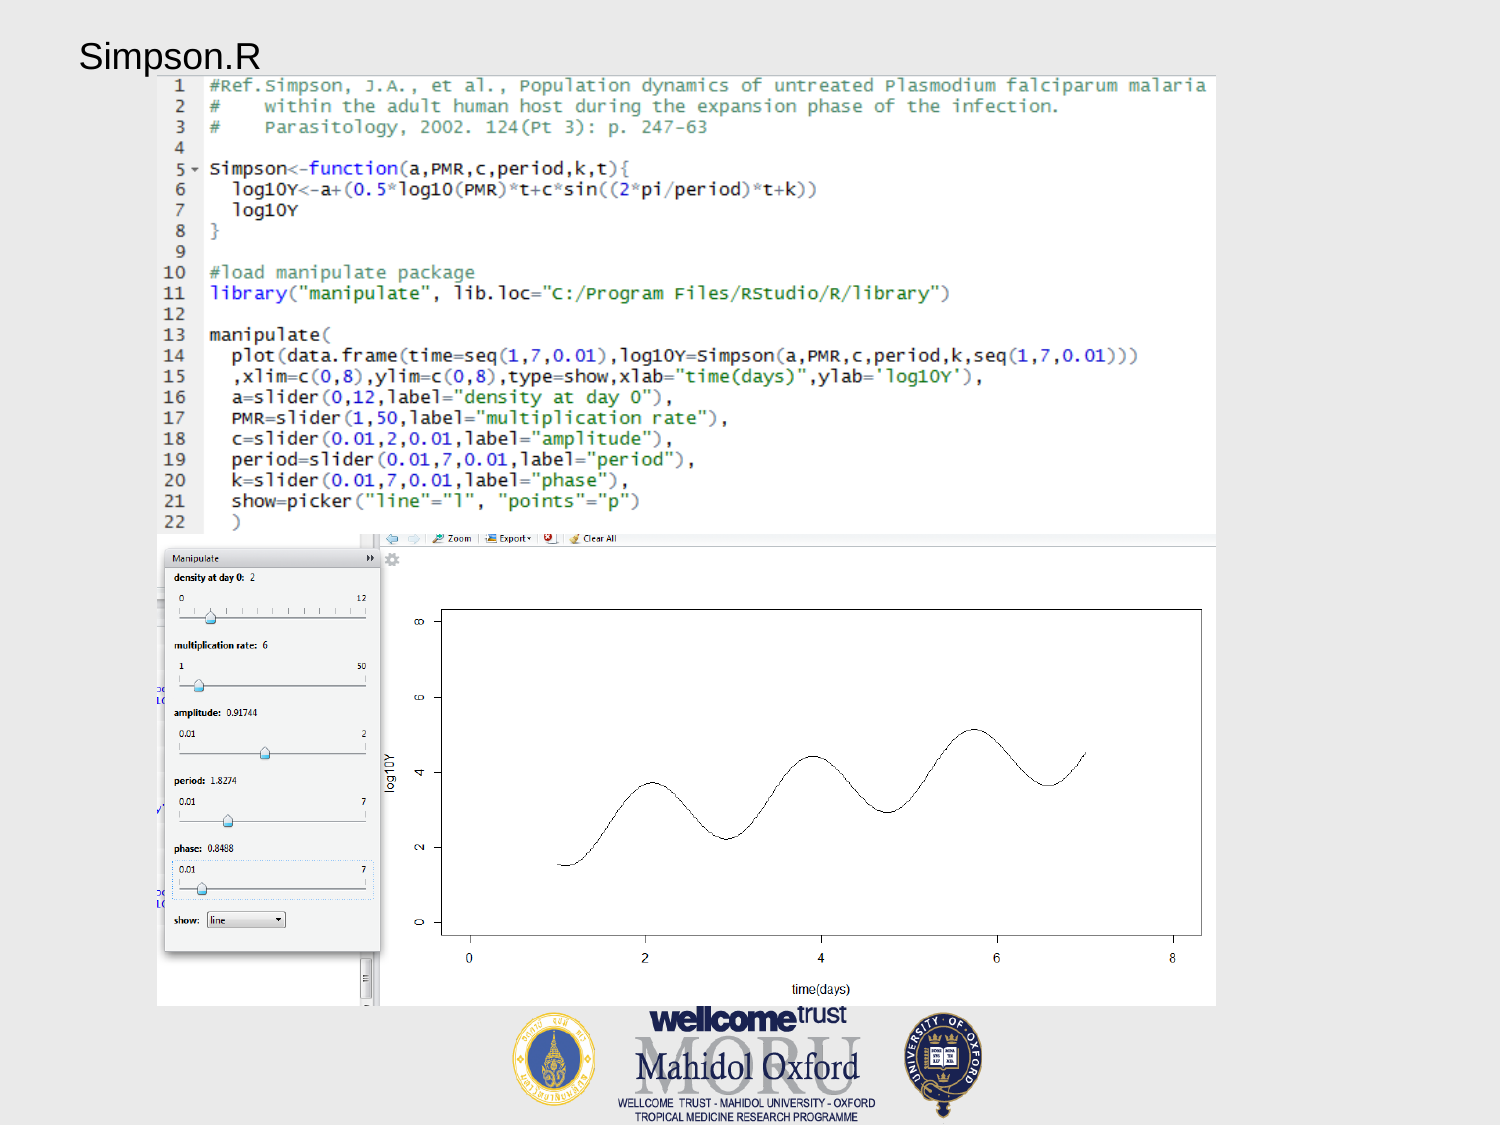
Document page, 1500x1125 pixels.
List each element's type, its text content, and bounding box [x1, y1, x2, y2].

picture [157, 74, 1217, 1125]
text_box Simpson.R [63, 24, 277, 84]
